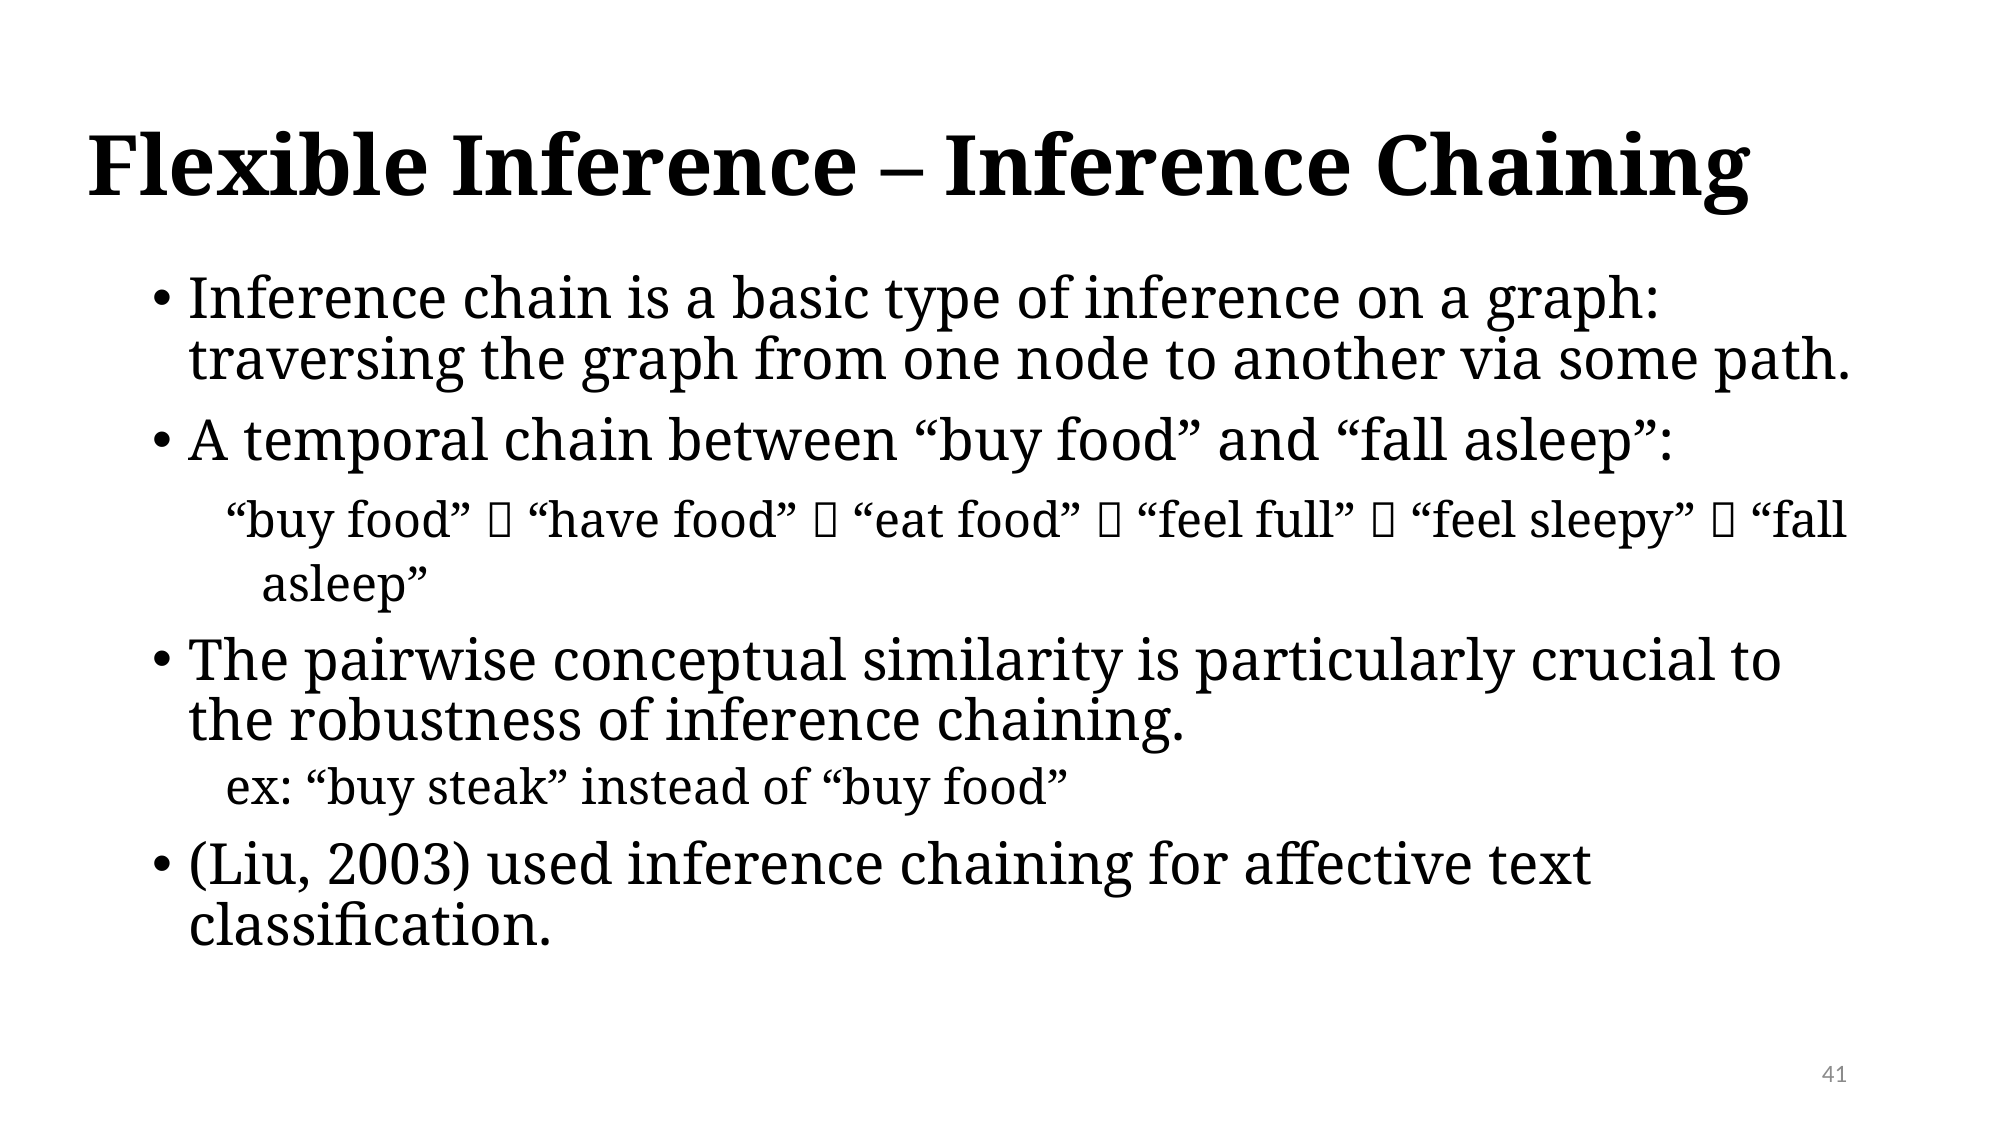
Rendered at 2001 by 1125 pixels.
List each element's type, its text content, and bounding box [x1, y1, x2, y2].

list Inference chain is a basic type of inference on a graph: traversing the graph from one node to another via some path. A temporal chain between “buy food” and “fall asleep”: “buy food”  “have food”  “eat food”  “feel full”  “feel sleepy”  “fall asleep” The pairwise conceptual similarity is particularly crucial to the robustness of inference chaining. ex: “buy steak” instead of “buy food” (Liu, 2003) used inference chaining for affective text classification. [137, 262, 1898, 1006]
title Flexible Inference – Inference Chaining [72, 59, 2000, 278]
slide_number 41 [1412, 1042, 1863, 1103]
